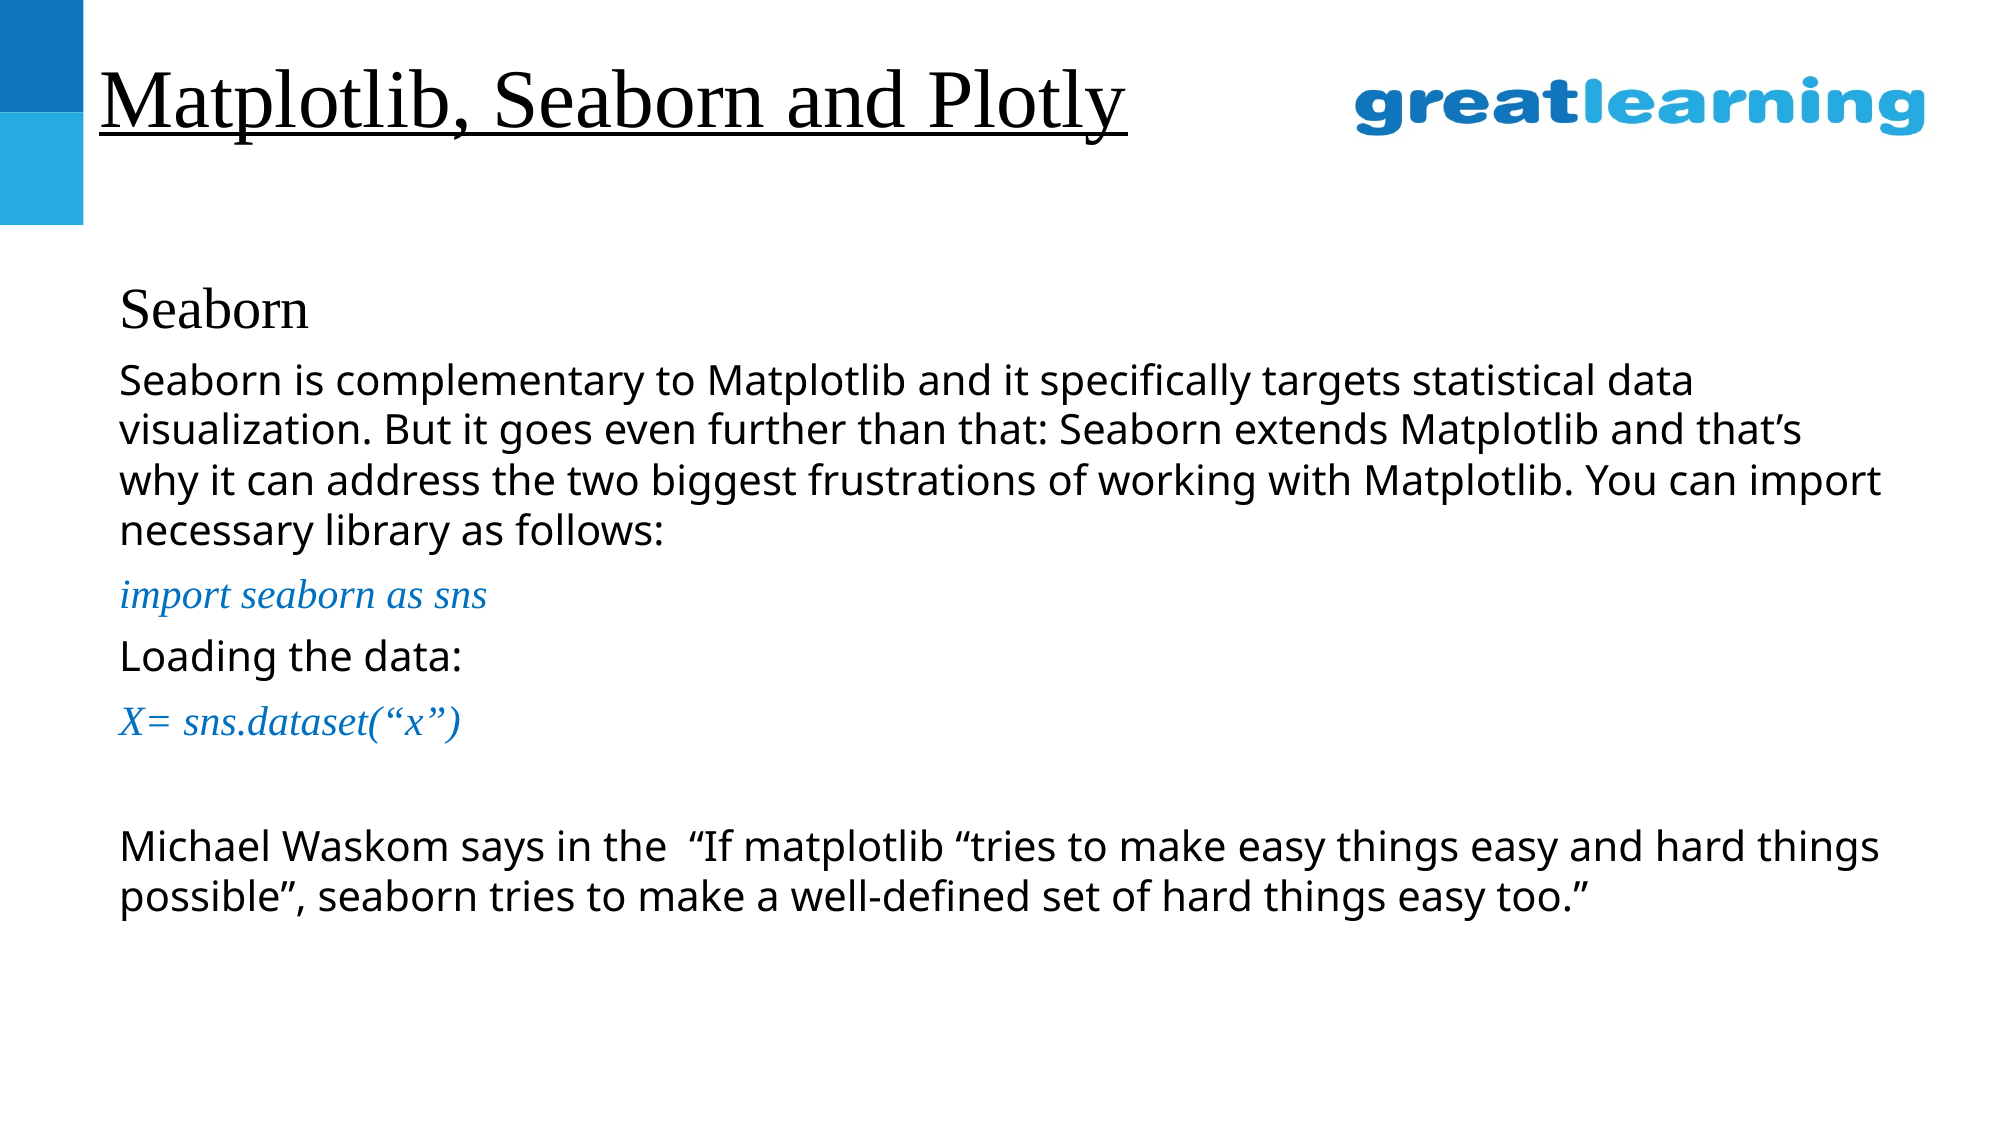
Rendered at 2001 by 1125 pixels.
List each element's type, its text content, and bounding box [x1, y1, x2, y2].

picture [1435, 52, 1936, 145]
list Seaborn Seaborn is complementary to Matplotlib and it specifically targets statistical data visualization. But it goes even further than that: Seaborn extends Matplotlib and that’s why it can address the two biggest frustrations of working with Matplotlib. You can import necessary library as follows: import seaborn as sns Loading the data: X= sns.dataset(“x”) Michael Waskom says in the “If matplotlib “tries to make easy things easy and hard things possible”, seaborn tries to make a well-defined set of hard things easy too.” [99, 262, 1900, 1005]
title Matplotlib, Seaborn and Plotly [84, 0, 1435, 188]
